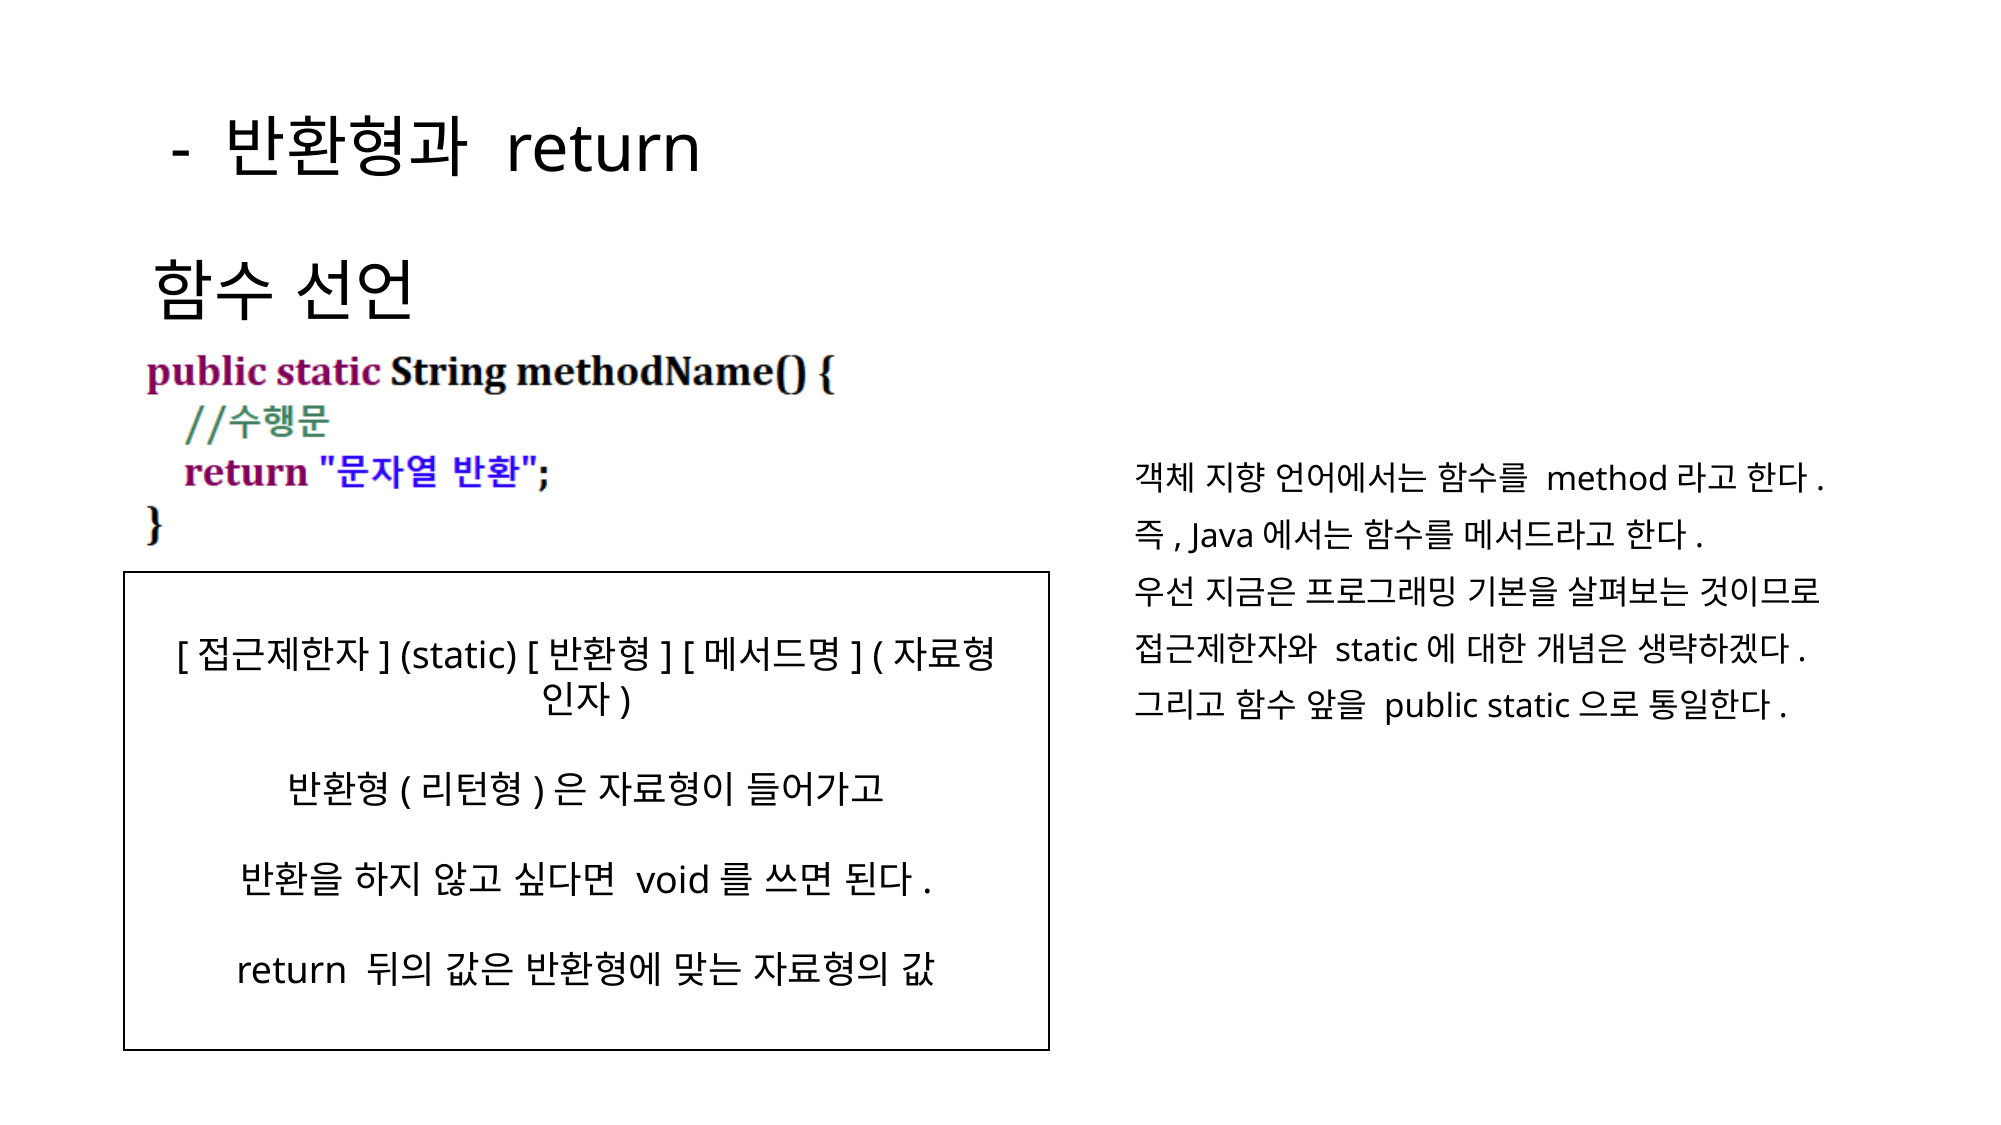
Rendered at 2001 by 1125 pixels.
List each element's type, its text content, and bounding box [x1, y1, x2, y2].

text_box [접근제한자] (static) [반환형] [메서드명] (자료형 인자) 반환형(리턴형)은 자료형이 들어가고 반환을 하지 않고 싶다면 void를 쓰면 된다. return 뒤의 값은 반환형에 맞는 자료형의 값 [123, 571, 1050, 1051]
list 객체 지향 언어에서는 함수를 method라고 한다. 즉, Java에서는 함수를 메서드라고 한다. 우선 지금은 프로그래밍 기본을 살펴보는 것이므로 접근제한자와 static에 대한 개념은 생략하겠다. 그리고 함수 앞을 public static으로 통일한다. [1120, 454, 1938, 1080]
title - 반환형과 return 함수 선언 [137, 75, 1755, 338]
picture [137, 346, 843, 563]
